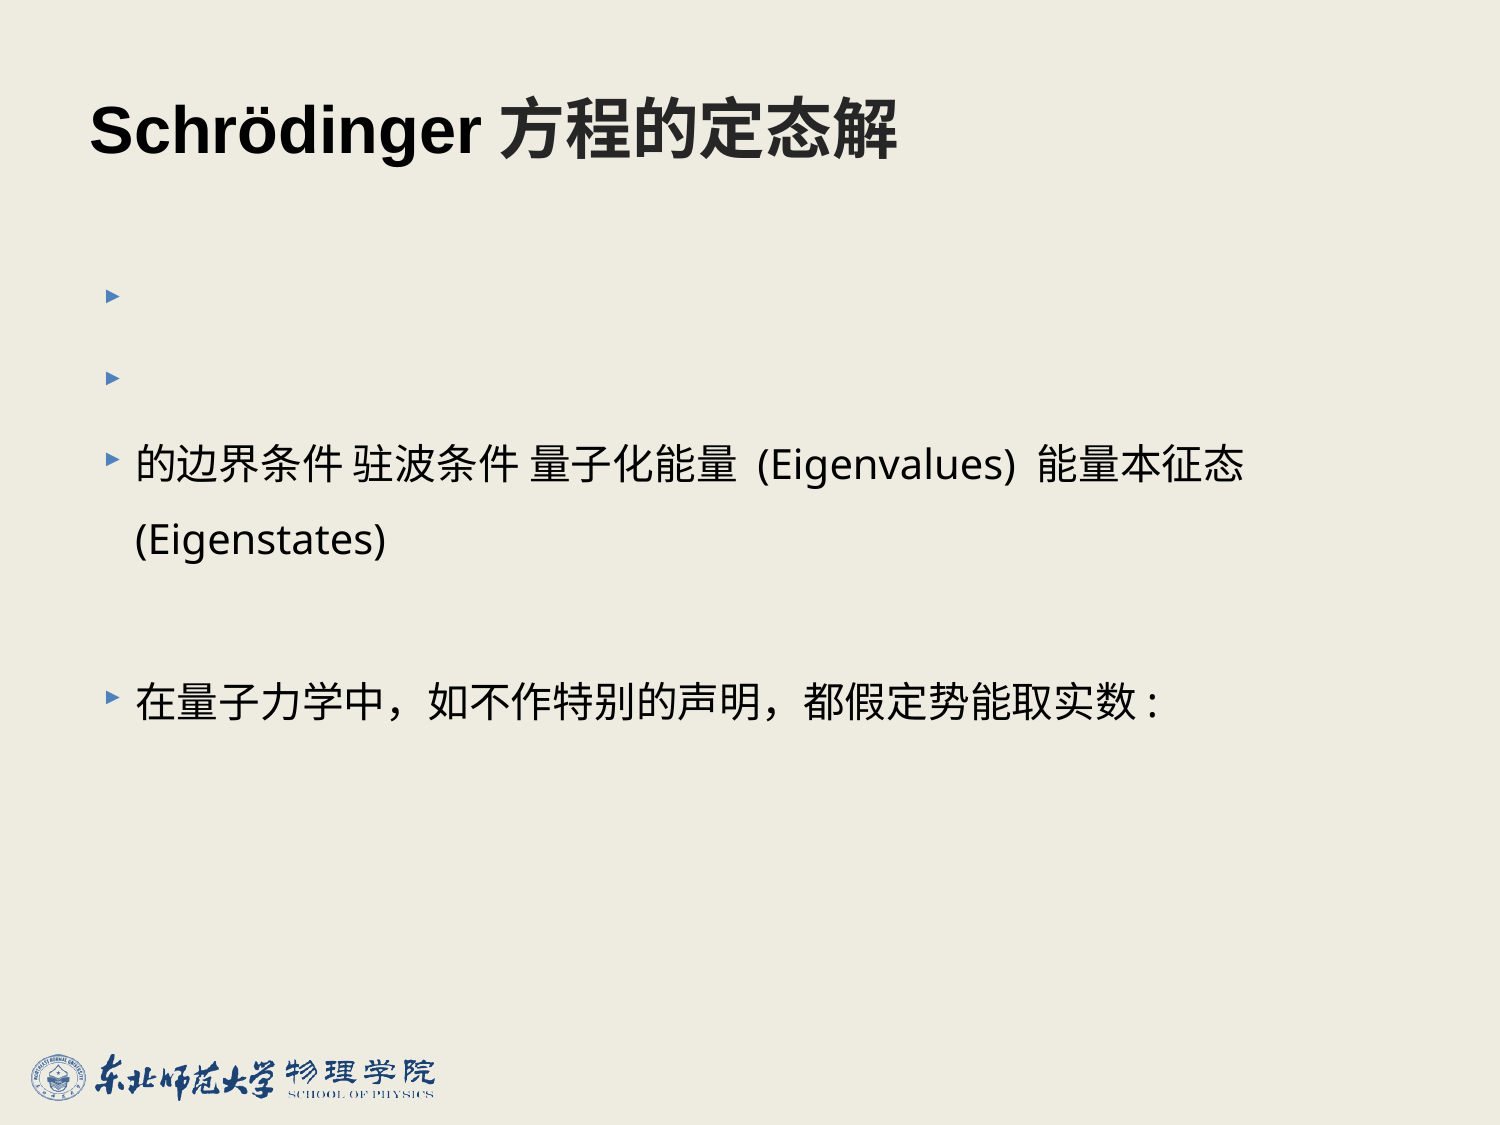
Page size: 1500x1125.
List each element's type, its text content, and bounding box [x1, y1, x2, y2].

picture [20, 1054, 440, 1101]
title Schrödinger方程的定态解 [75, 45, 1425, 209]
